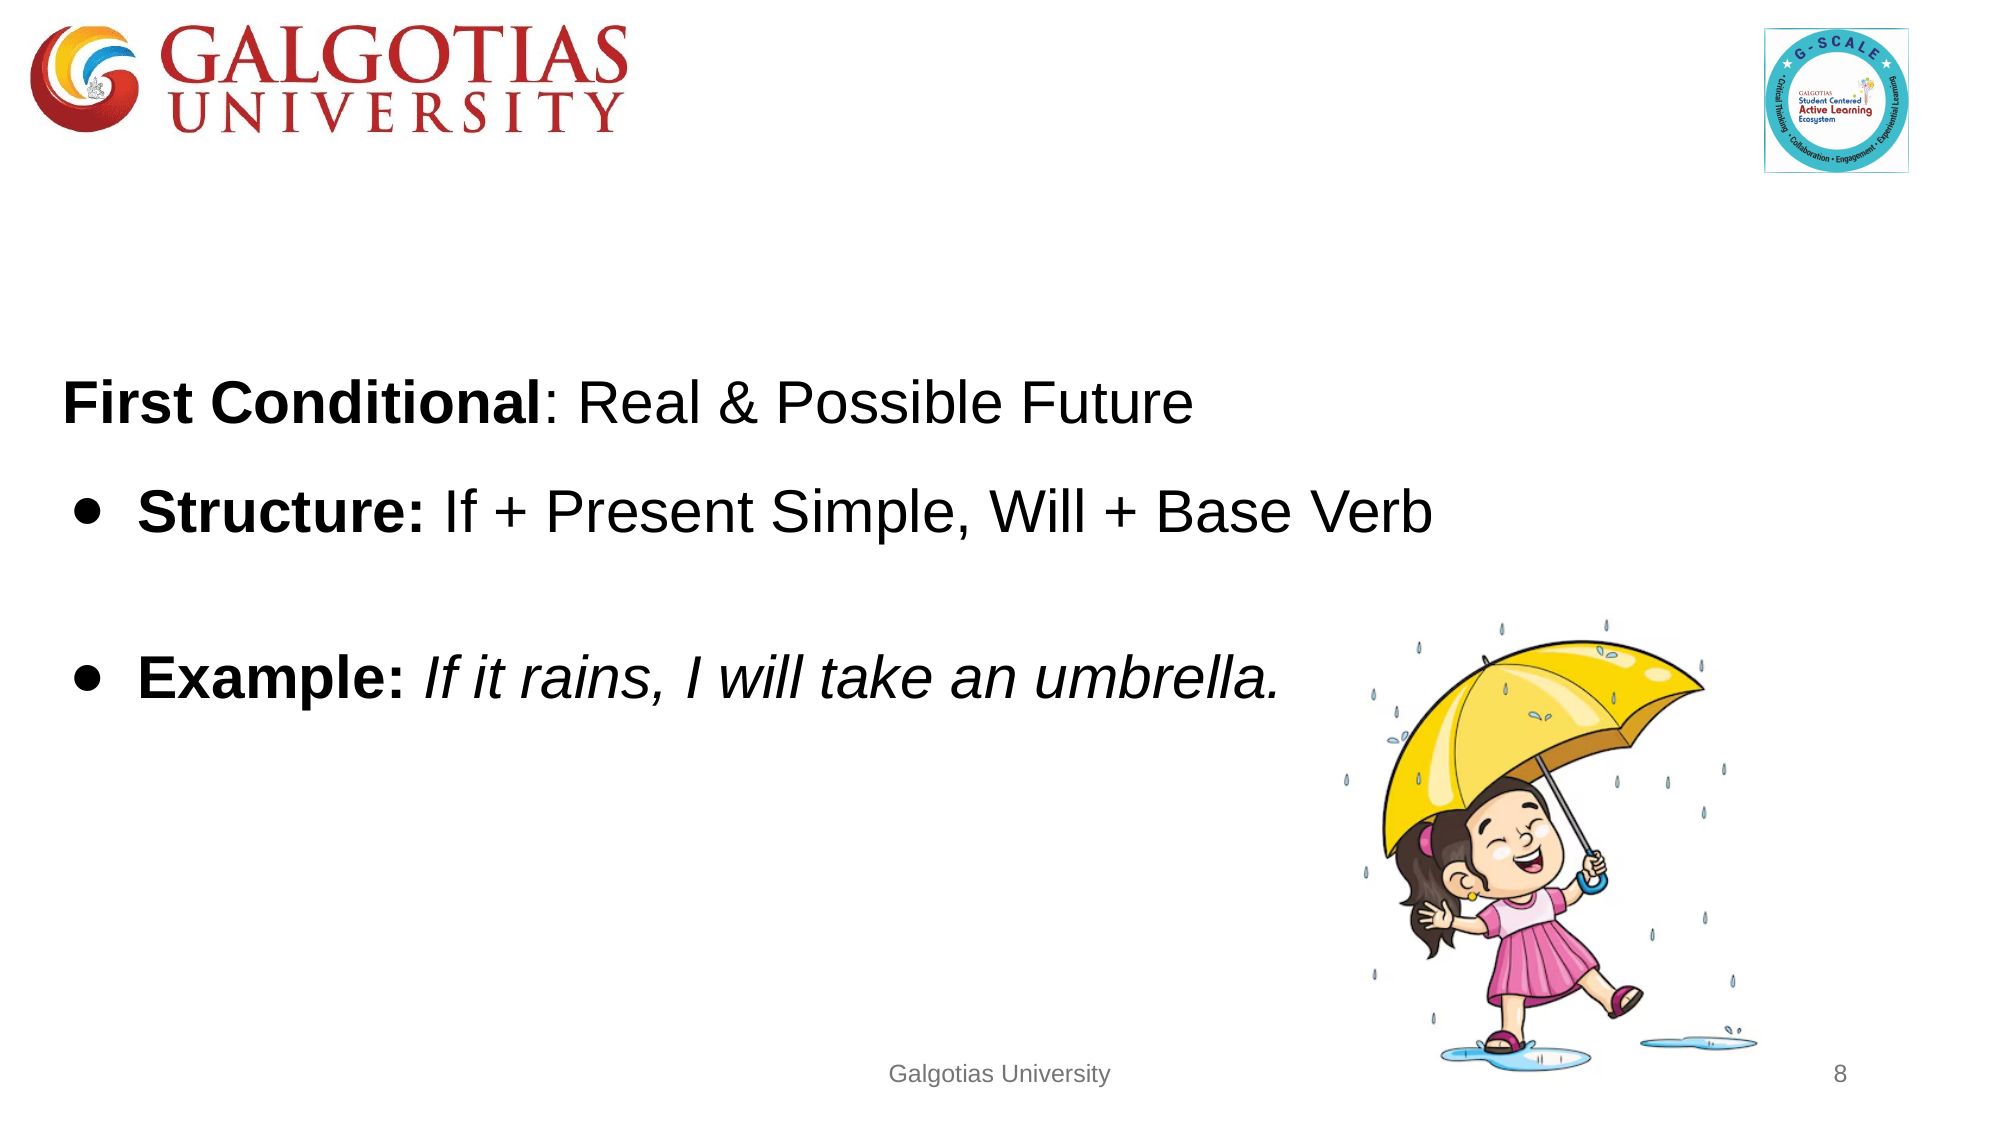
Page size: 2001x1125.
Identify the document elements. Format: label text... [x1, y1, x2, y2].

text_box First Conditional: Real & Possible Future Structure: If + Present Simple, Will + Base Verb Example: If it rains, I will take an umbrella. [47, 337, 1523, 726]
picture [1764, 28, 1909, 173]
picture [16, 18, 641, 141]
picture [1337, 601, 1765, 1090]
footer Galgotias University [662, 1042, 1338, 1103]
slide_number ‹#› [1412, 1042, 1863, 1103]
